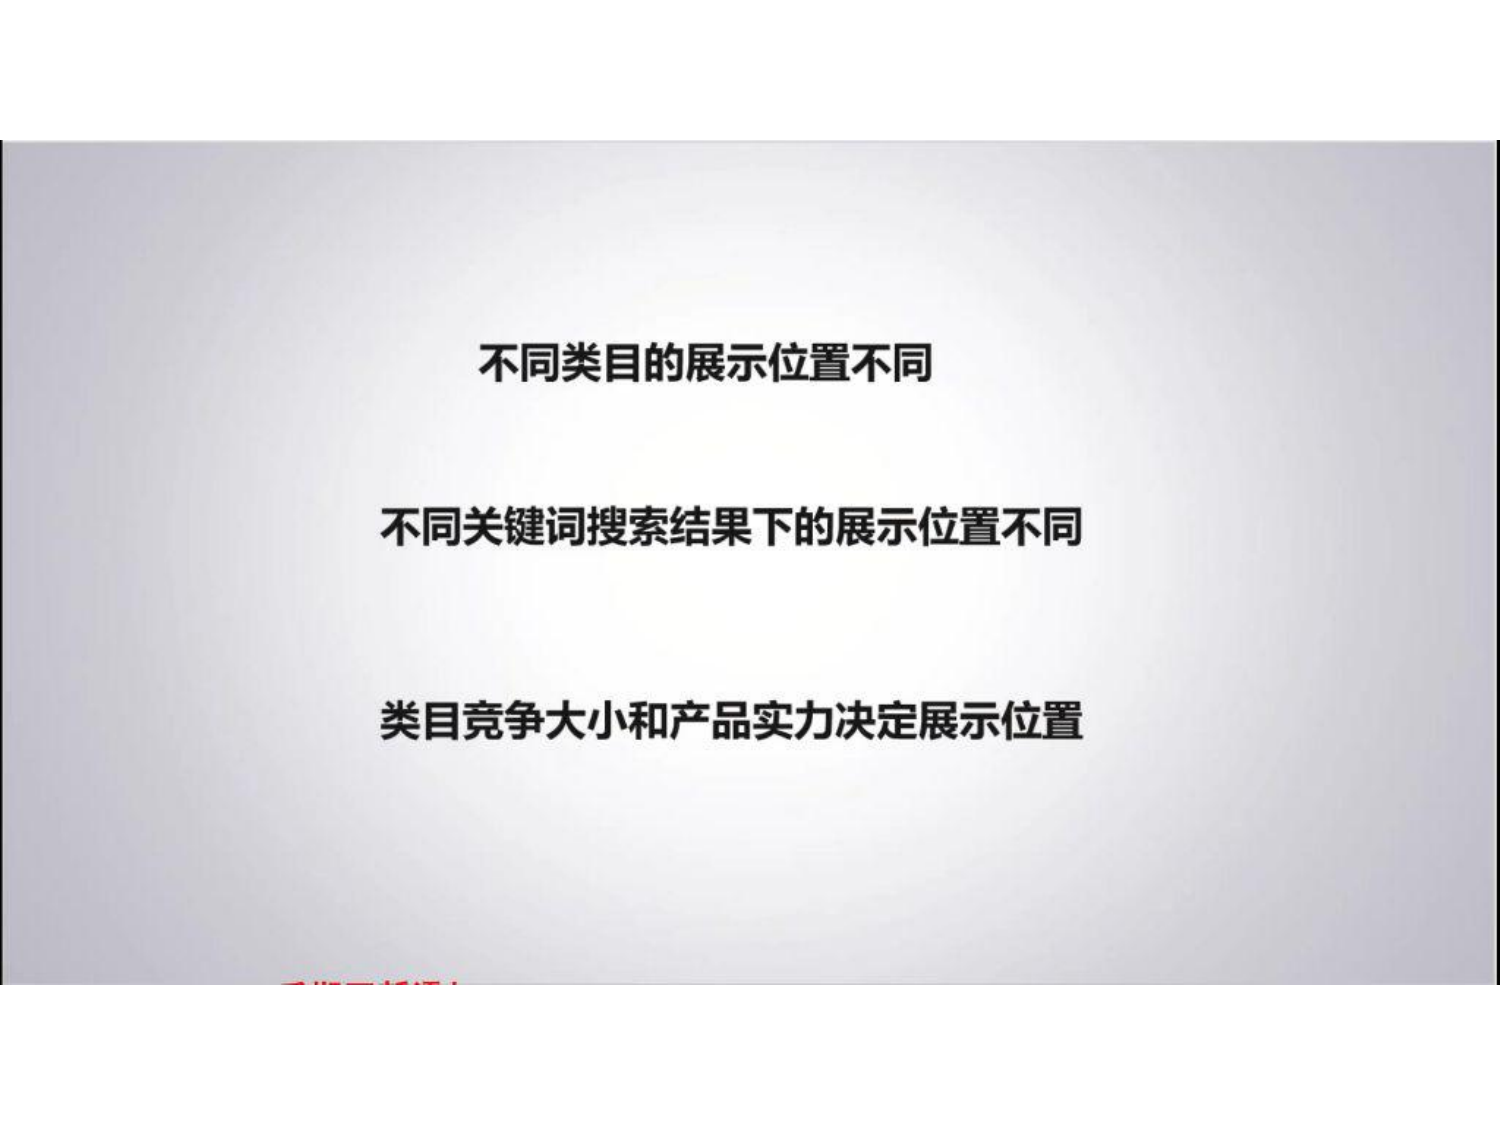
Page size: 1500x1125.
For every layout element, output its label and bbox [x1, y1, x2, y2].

picture [0, 140, 1500, 985]
